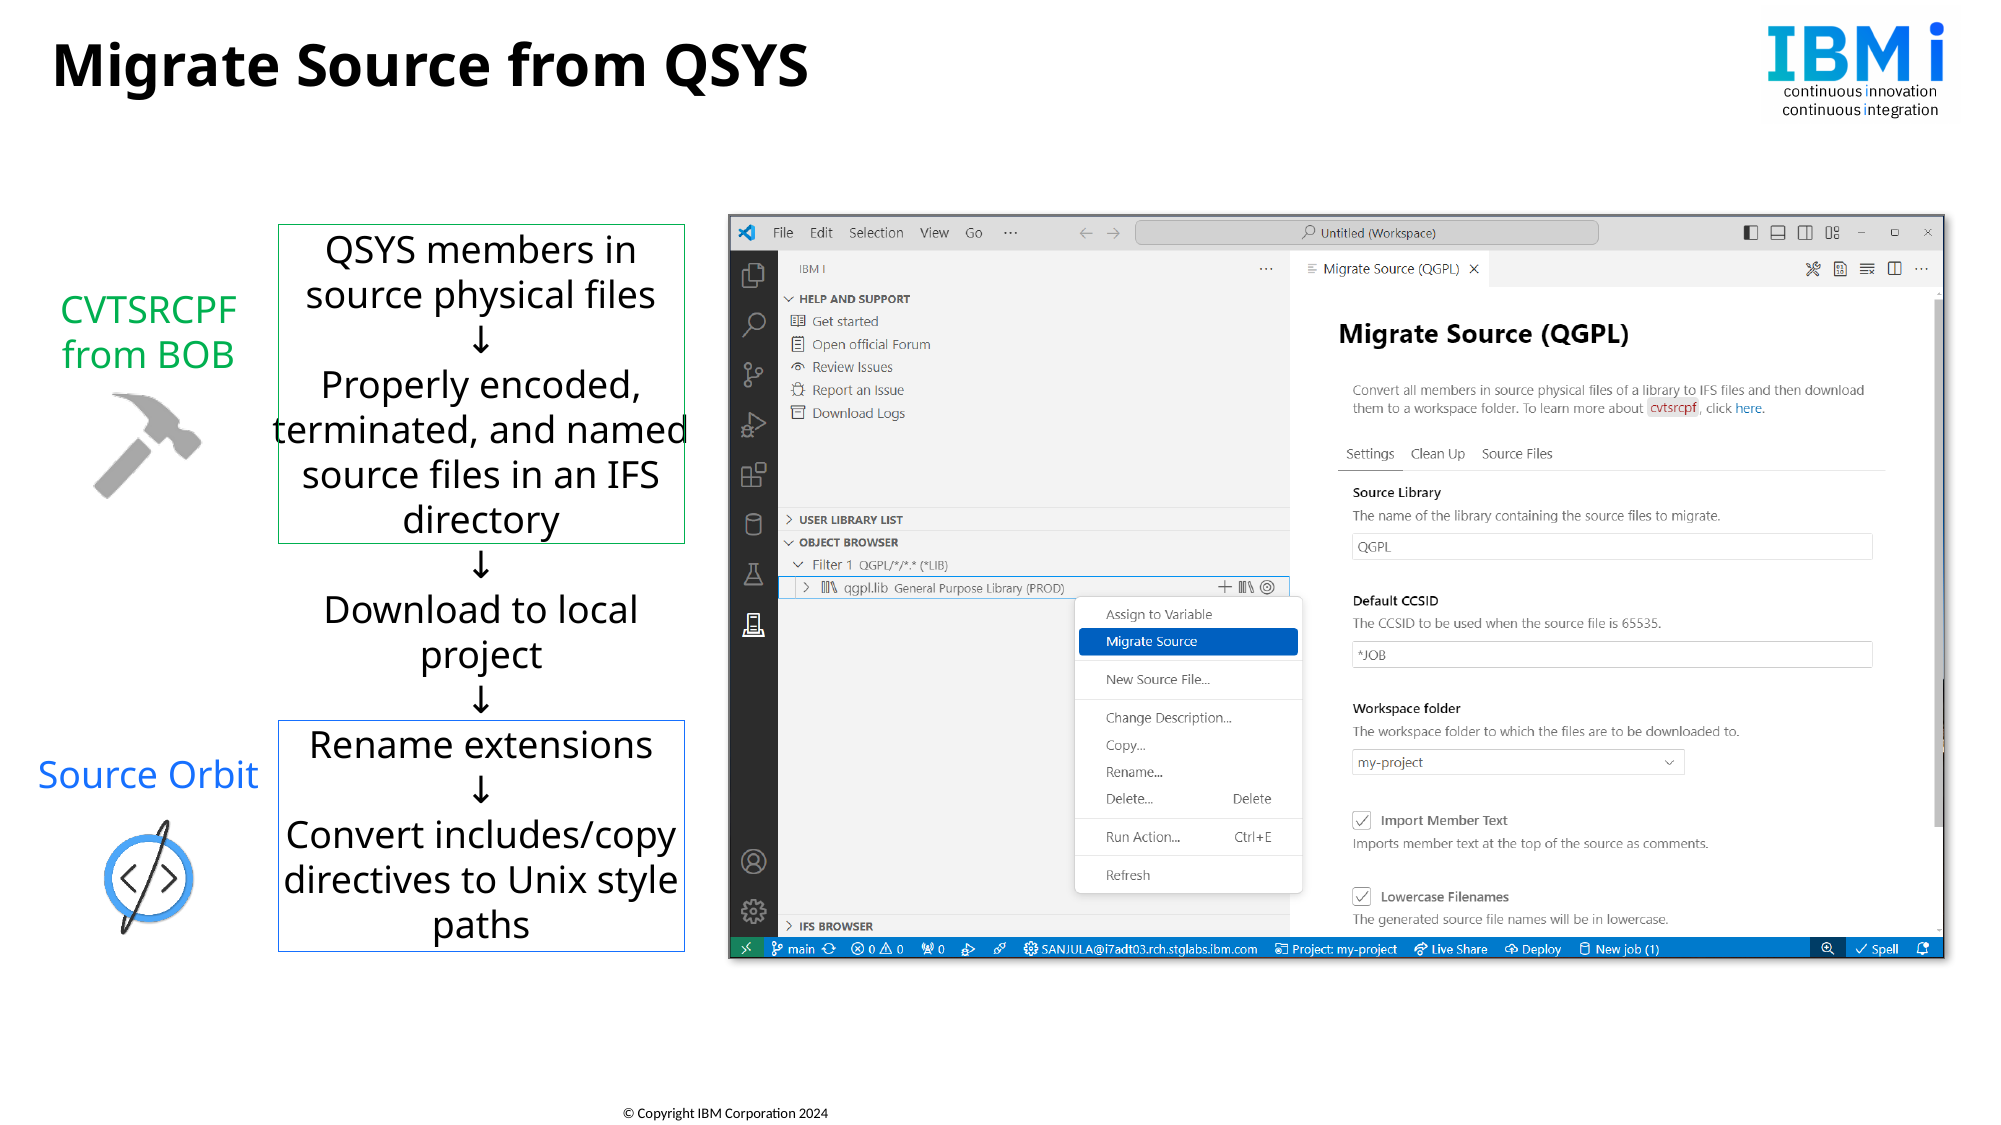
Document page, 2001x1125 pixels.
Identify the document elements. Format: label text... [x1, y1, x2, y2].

picture [74, 803, 223, 952]
picture [727, 213, 1945, 960]
picture [1761, 5, 1961, 124]
title Migrate Source from QSYS [51, 36, 1721, 101]
list QSYS members in source physical files ↓ Properly encoded, terminated, and named source files in an IFS directory ↓ Download to local project ↓ Rename extensions ↓ Convert includes/copy directives to Unix style paths [257, 214, 706, 959]
text_box [278, 720, 685, 952]
text_box CVTSRCPF from BOB [18, 278, 278, 384]
text_box [278, 224, 685, 544]
text_box Source Orbit [18, 743, 278, 804]
picture [86, 384, 211, 510]
